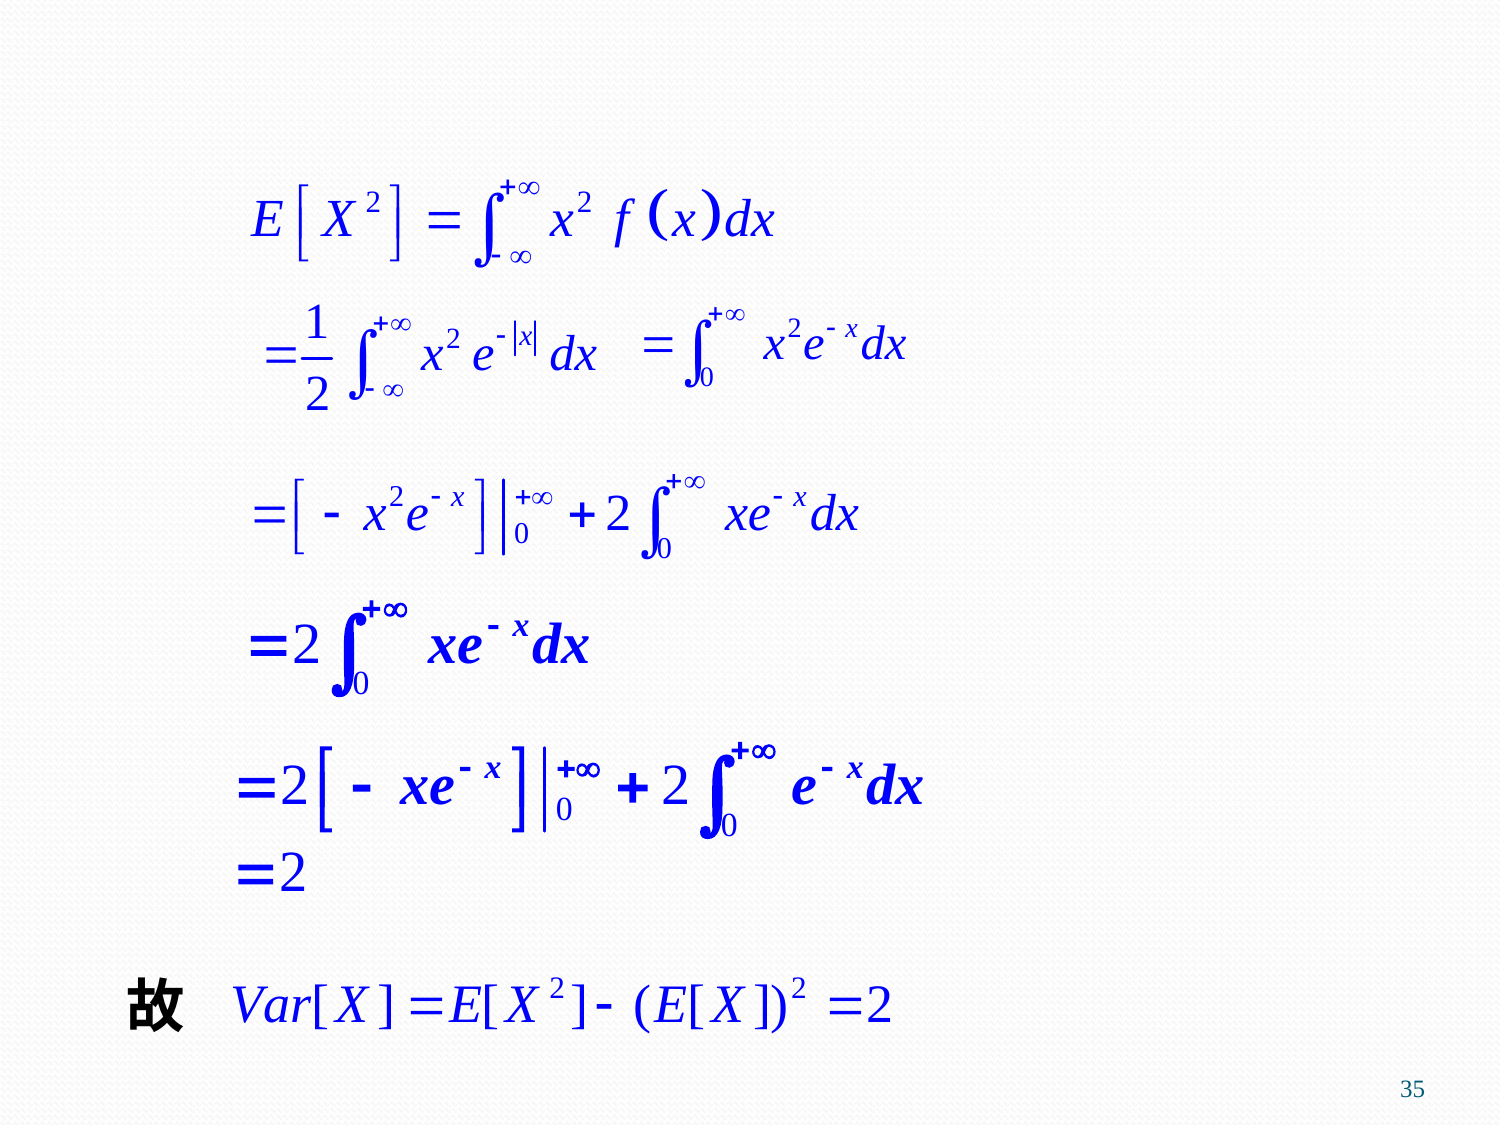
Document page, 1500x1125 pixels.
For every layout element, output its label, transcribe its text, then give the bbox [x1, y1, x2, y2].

text_box 故 [112, 961, 243, 1047]
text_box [229, 160, 931, 897]
slide_number 35 [1299, 1042, 1425, 1103]
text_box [226, 963, 904, 1046]
